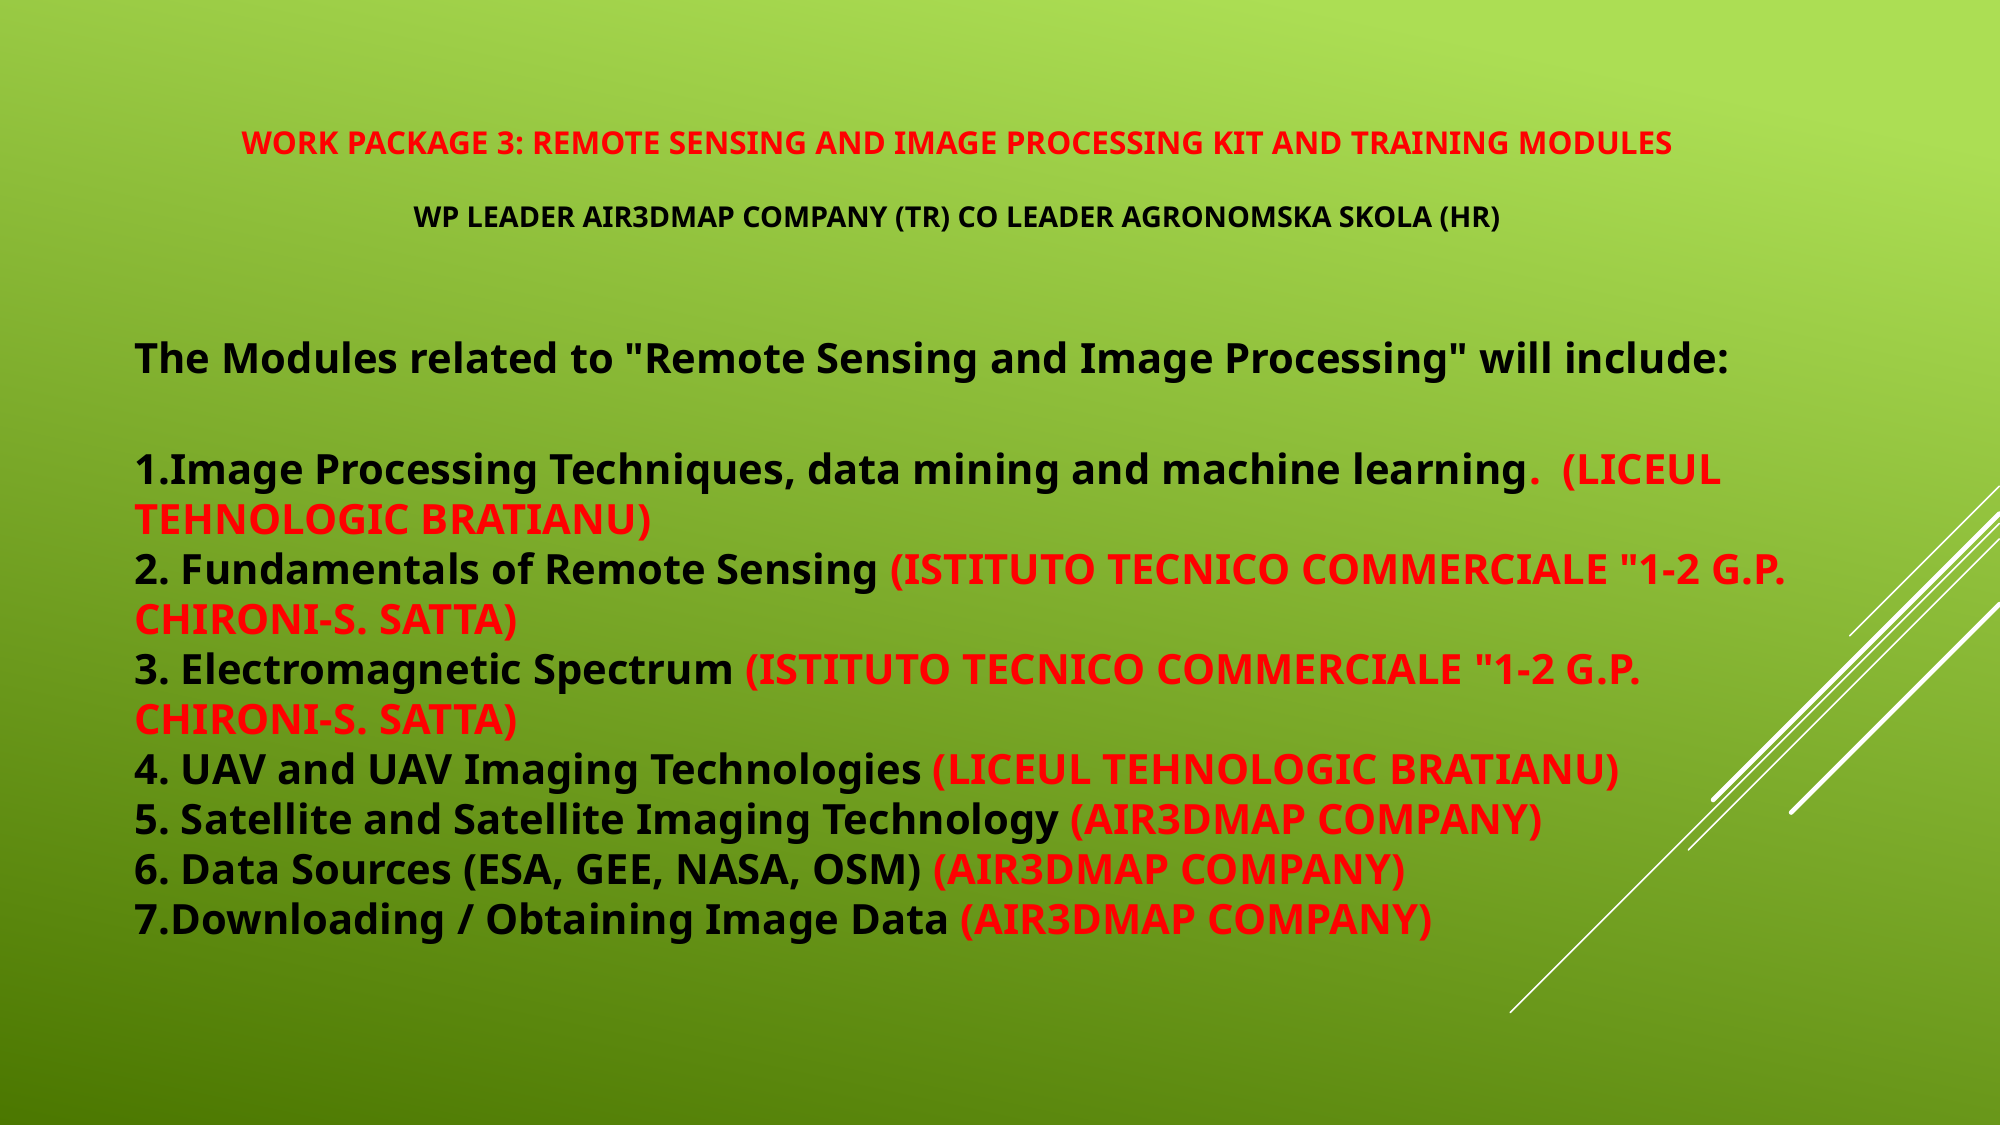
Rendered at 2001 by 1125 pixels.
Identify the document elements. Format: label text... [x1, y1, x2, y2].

text_box The Modules related to "Remote Sensing and Image Processing" will include: 1.Image Processing Techniques, data mining and machine learning. (LICEUL TEHNOLOGIC BRATIANU) 2. Fundamentals of Remote Sensing (ISTITUTO TECNICO COMMERCIALE "1-2 G.P. CHIRONI-S. SATTA) 3. Electromagnetic Spectrum (ISTITUTO TECNICO COMMERCIALE "1-2 G.P. CHIRONI-S. SATTA) 4. UAV and UAV Imaging Technologies (LICEUL TEHNOLOGIC BRATIANU) 5. Satellite and Satellite Imaging Technology (AIR3DMAP COMPANY) 6. Data Sources (ESA, GEE, NASA, OSM) (AIR3DMAP COMPANY) 7.Downloading / Obtaining Image Data (AIR3DMAP COMPANY) [119, 324, 1835, 950]
title WORK PACKAGE 3: Remote Sensing and Image Processing Kit and Training Modules WP LEADER AIR3DMAP COMPANY (TR) CO LEADER AGRONOMSKA SKOLA (HR) [80, 77, 1835, 279]
